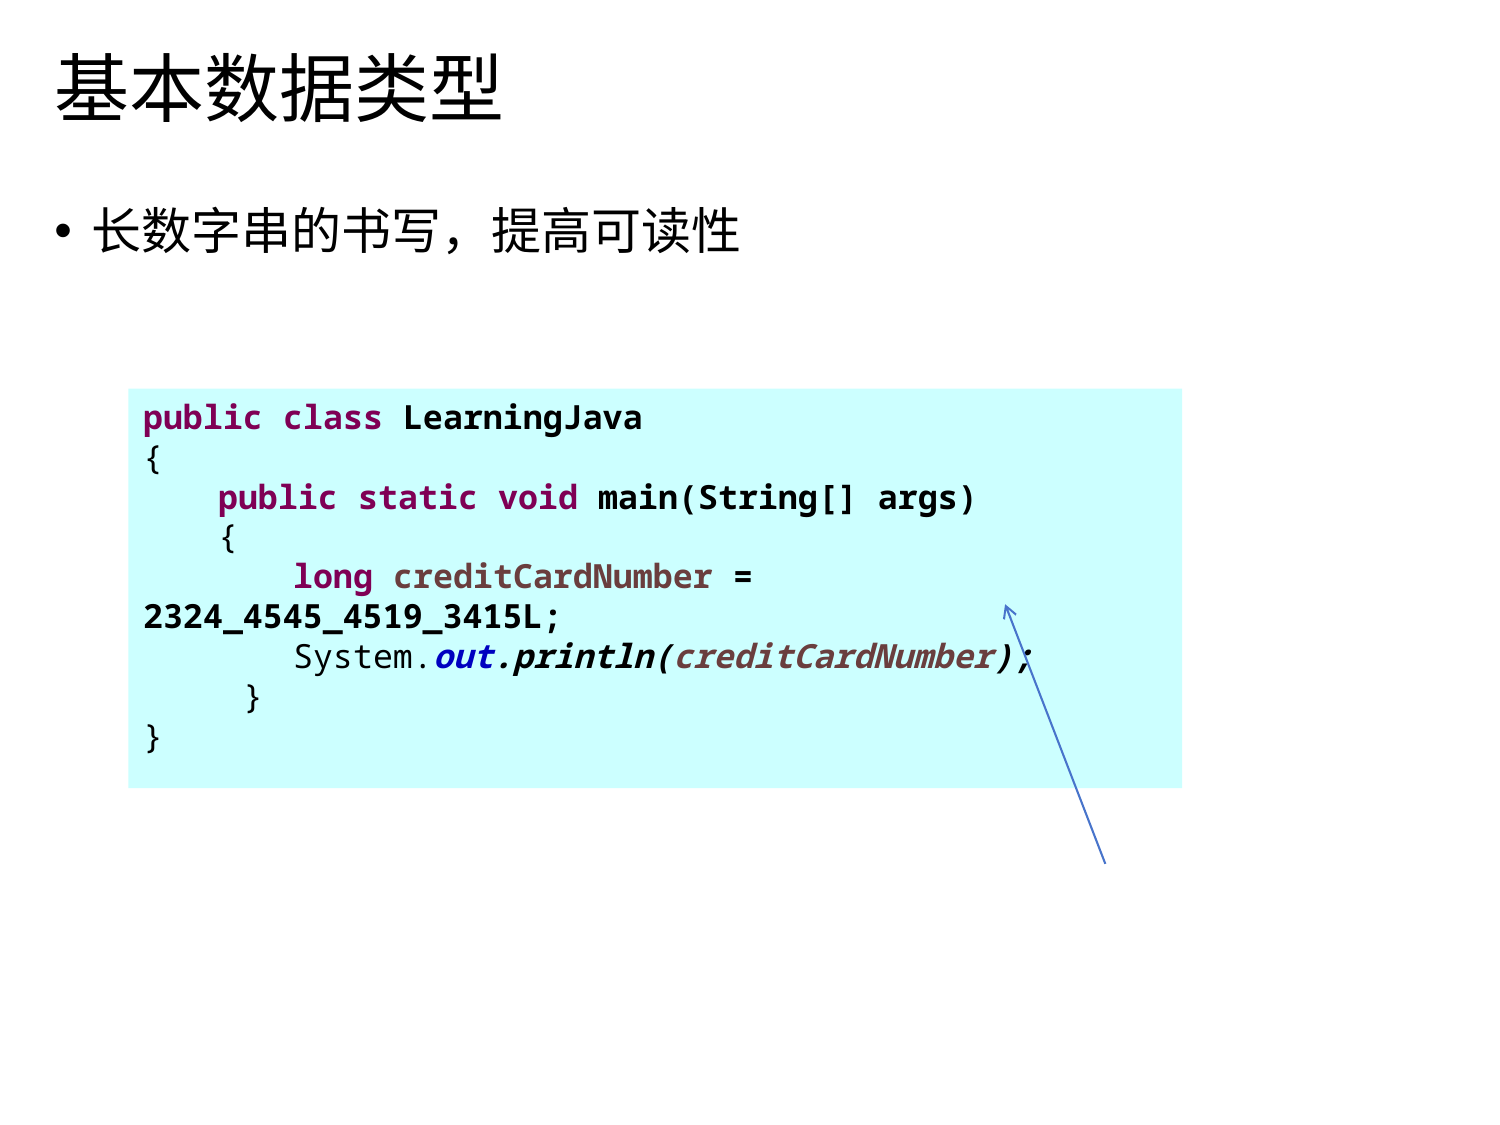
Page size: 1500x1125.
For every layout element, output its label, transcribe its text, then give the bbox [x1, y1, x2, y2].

list 长数字串的书写，提高可读性 [39, 180, 1494, 1044]
text_box public class LearningJava { public static void main(String[] args) { long creditCardNumber = 2324_4545_4519_3415L; System.out.println(creditCardNumber); } } [128, 388, 1183, 789]
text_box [1004, 603, 1106, 865]
title 基本数据类型 [39, 35, 1494, 150]
